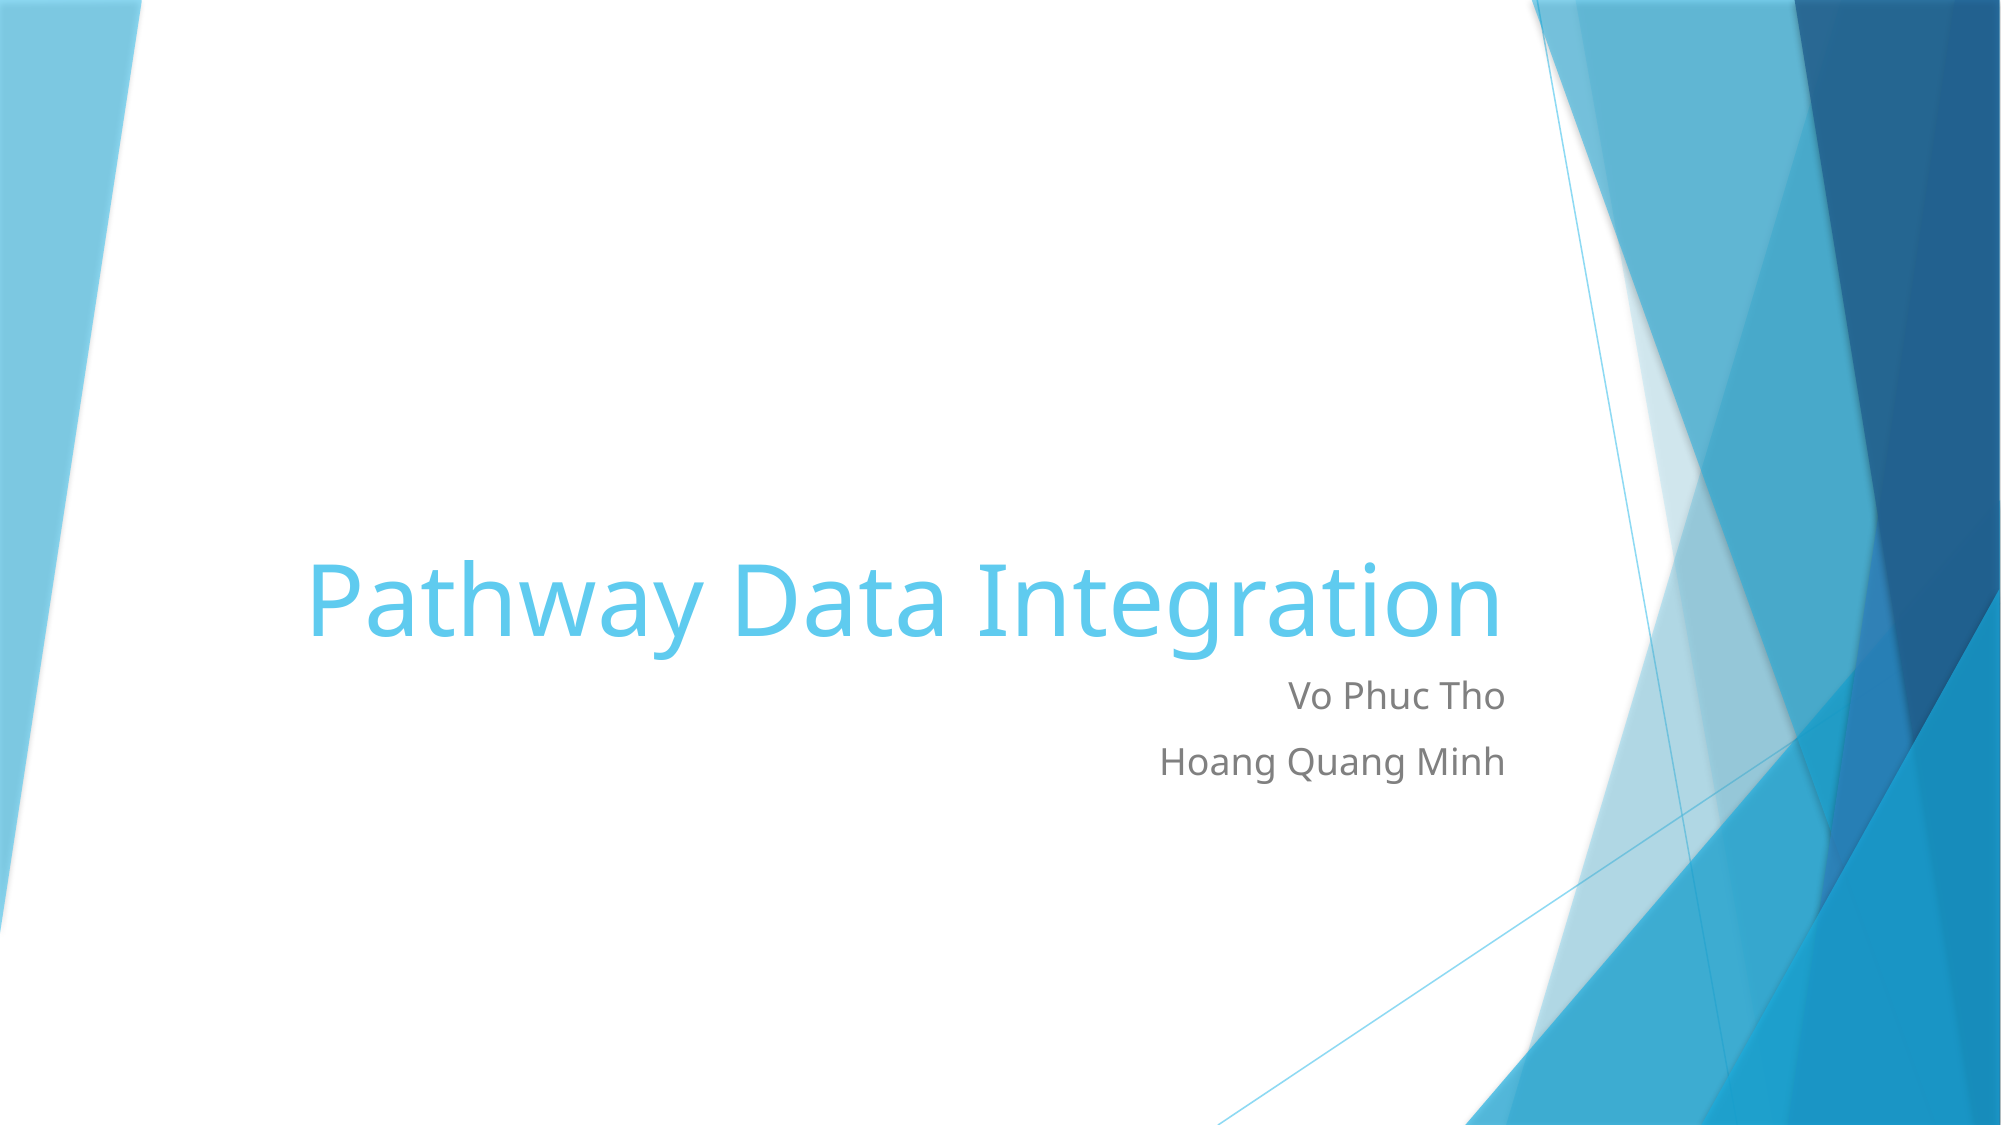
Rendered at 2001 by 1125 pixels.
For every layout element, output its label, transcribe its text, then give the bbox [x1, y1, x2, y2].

title Pathway Data Integration [247, 394, 1522, 664]
subtitle Vo Phuc Tho Hoang Quang Minh [247, 664, 1522, 845]
